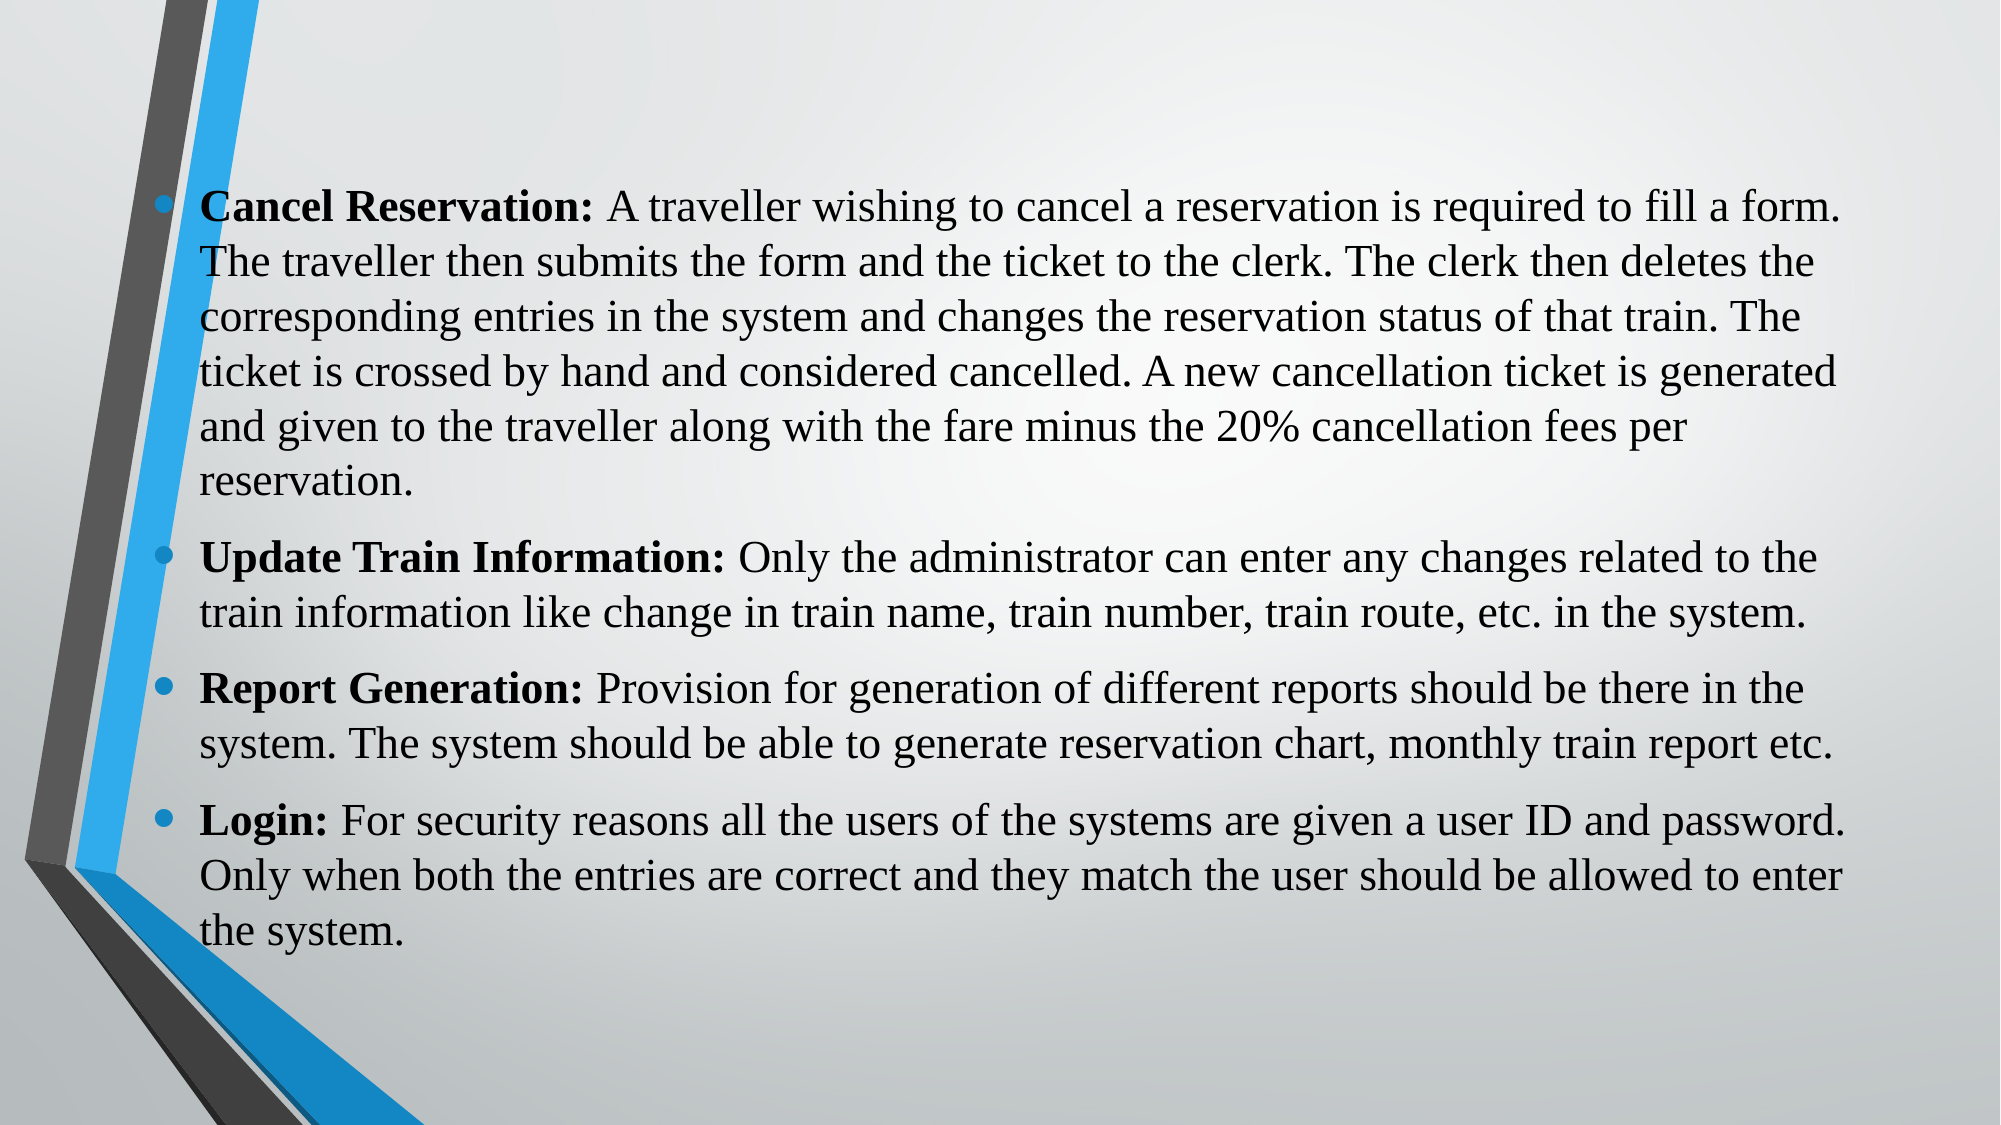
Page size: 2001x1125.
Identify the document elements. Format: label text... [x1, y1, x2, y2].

list Cancel Reservation: A traveller wishing to cancel a reservation is required to fill a form. The traveller then submits the form and the ticket to the clerk. The clerk then deletes the corresponding entries in the system and changes the reservation status of that train. The ticket is crossed by hand and considered cancelled. A new cancellation ticket is generated and given to the traveller along with the fare minus the 20% cancellation fees per reservation. Update Train Information: Only the administrator can enter any changes related to the train information like change in train name, train number, train route, etc. in the system. Report Generation: Provision for generation of different reports should be there in the system. The system should be able to generate reservation chart, monthly train report etc. Login: For security reasons all the users of the systems are given a user ID and password. Only when both the entries are correct and they match the user should be allowed to enter the system. [137, 86, 1863, 1014]
